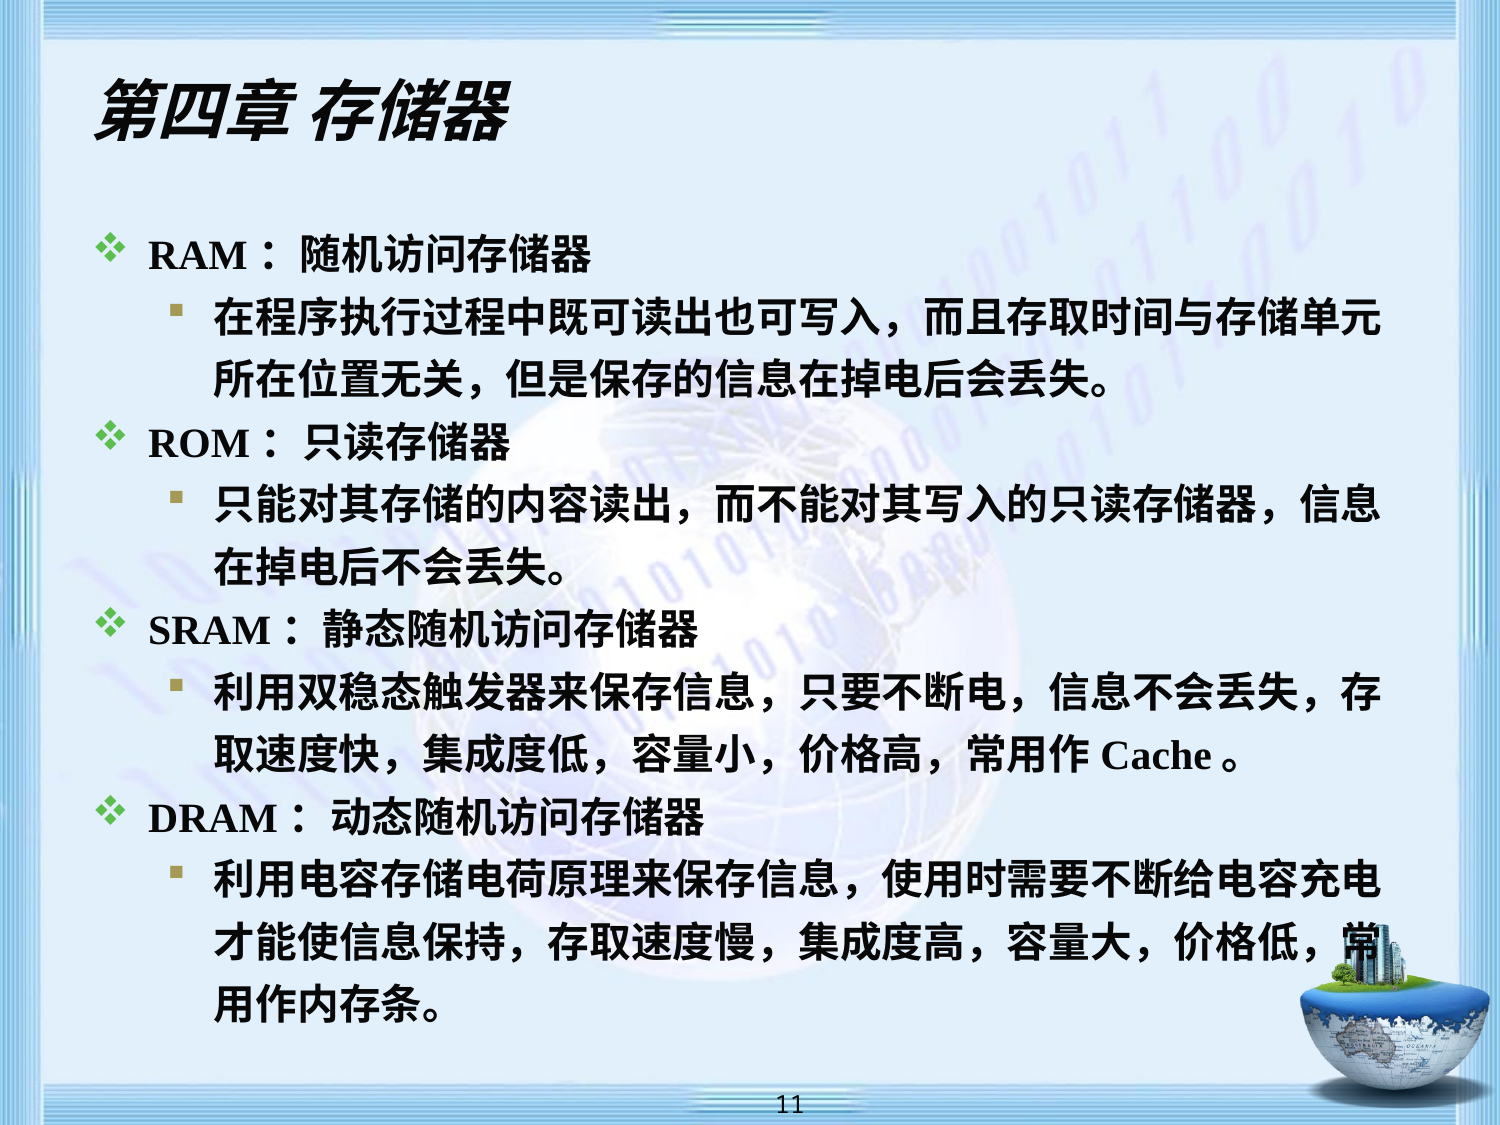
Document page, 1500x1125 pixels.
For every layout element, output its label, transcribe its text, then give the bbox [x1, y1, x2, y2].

footer 11 [512, 1072, 988, 1113]
title 第四章 存储器 [75, 37, 1425, 180]
picture [0, 0, 1500, 1125]
list RAM：随机访问存储器 在程序执行过程中既可读出也可写入，而且存取时间与存储单元所在位置无关，但是保存的信息在掉电后会丢失。 ROM：只读存储器 只能对其存储的内容读出，而不能对其写入的只读存储器，信息在掉电后不会丢失。 SRAM：静态随机访问存储器 利用双稳态触发器来保存信息，只要不断电，信息不会丢失，存取速度快，集成度低，容量小，价格高，常用作Cache。 DRAM：动态随机访问存储器 利用电容存储电荷原理来保存信息，使用时需要不断给电容充电才能使信息保持，存取速度慢，集成度高，容量大，价格低，常用作内存条。 [76, 208, 1427, 1033]
